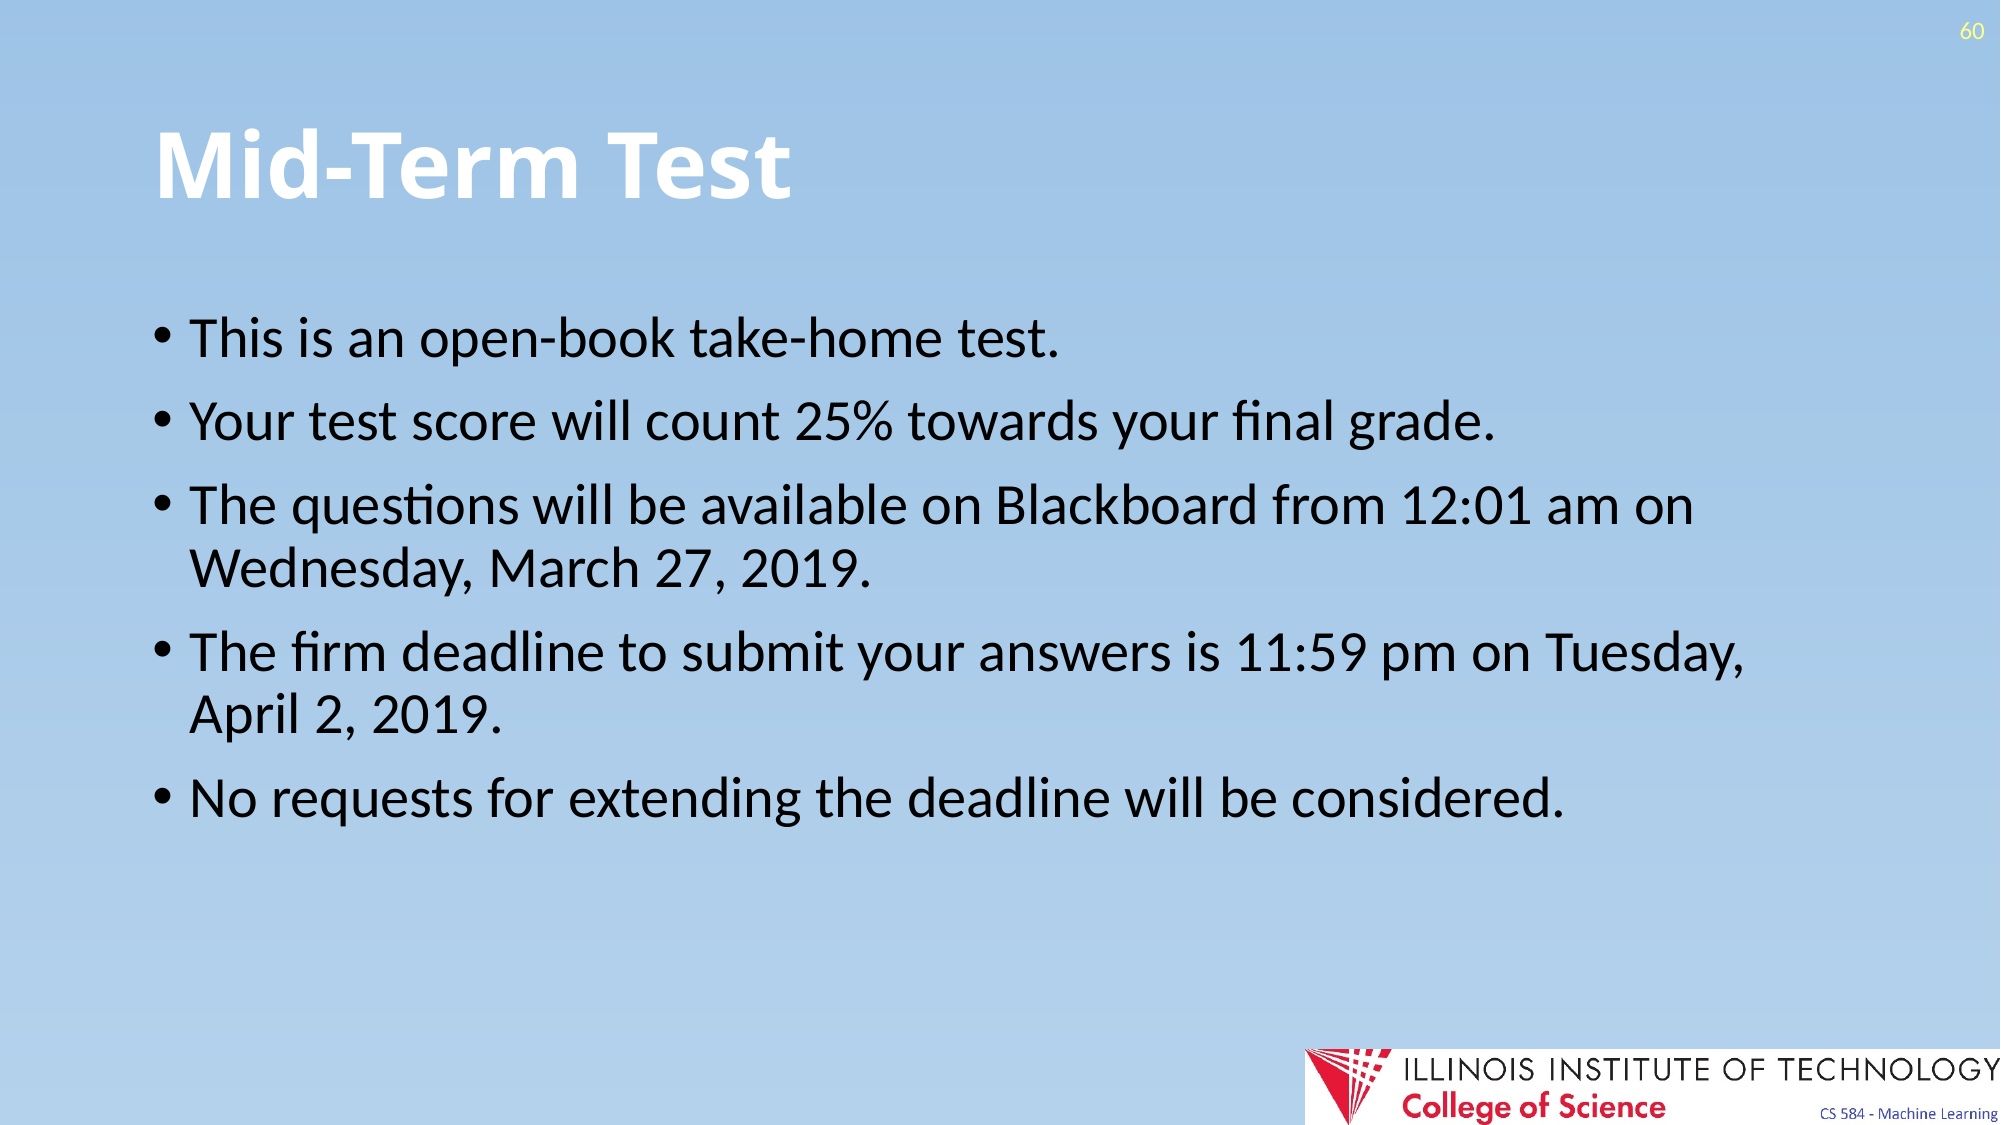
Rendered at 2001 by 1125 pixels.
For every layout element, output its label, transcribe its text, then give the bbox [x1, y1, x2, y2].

list This is an open-book take-home test. Your test score will count 25% towards your final grade. The questions will be available on Blackboard from 12:01 am on Wednesday, March 27, 2019. The firm deadline to submit your answers is 11:59 pm on Tuesday, April 2, 2019. No requests for extending the deadline will be considered. [137, 299, 1863, 1014]
title Mid-Term Test [137, 59, 1863, 278]
picture [1305, 1049, 2000, 1125]
slide_number 60 [1550, 0, 2000, 60]
